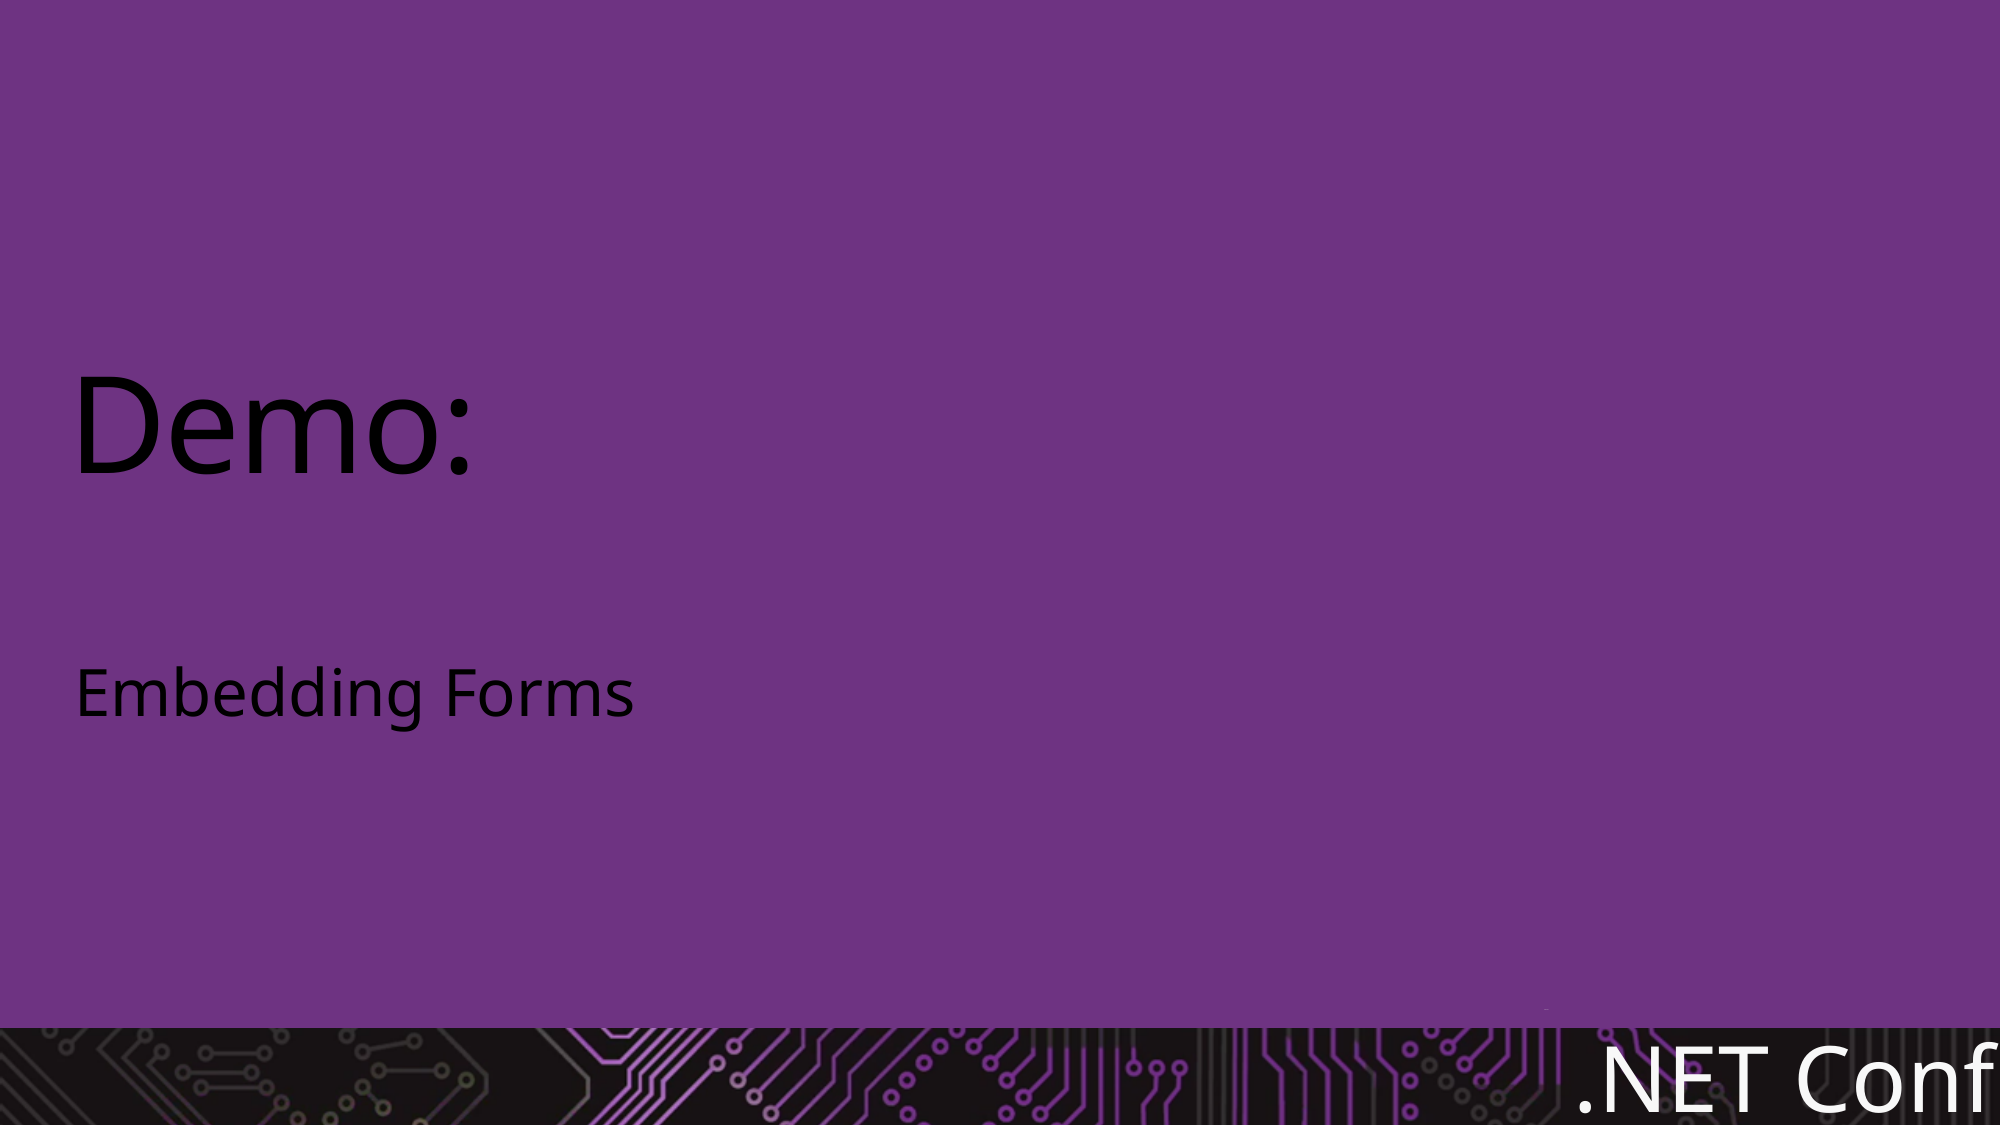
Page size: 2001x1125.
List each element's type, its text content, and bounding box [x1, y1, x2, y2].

list Embedding Forms [44, 636, 1662, 756]
title Demo: [44, 341, 1662, 519]
picture [0, 1028, 2000, 1125]
